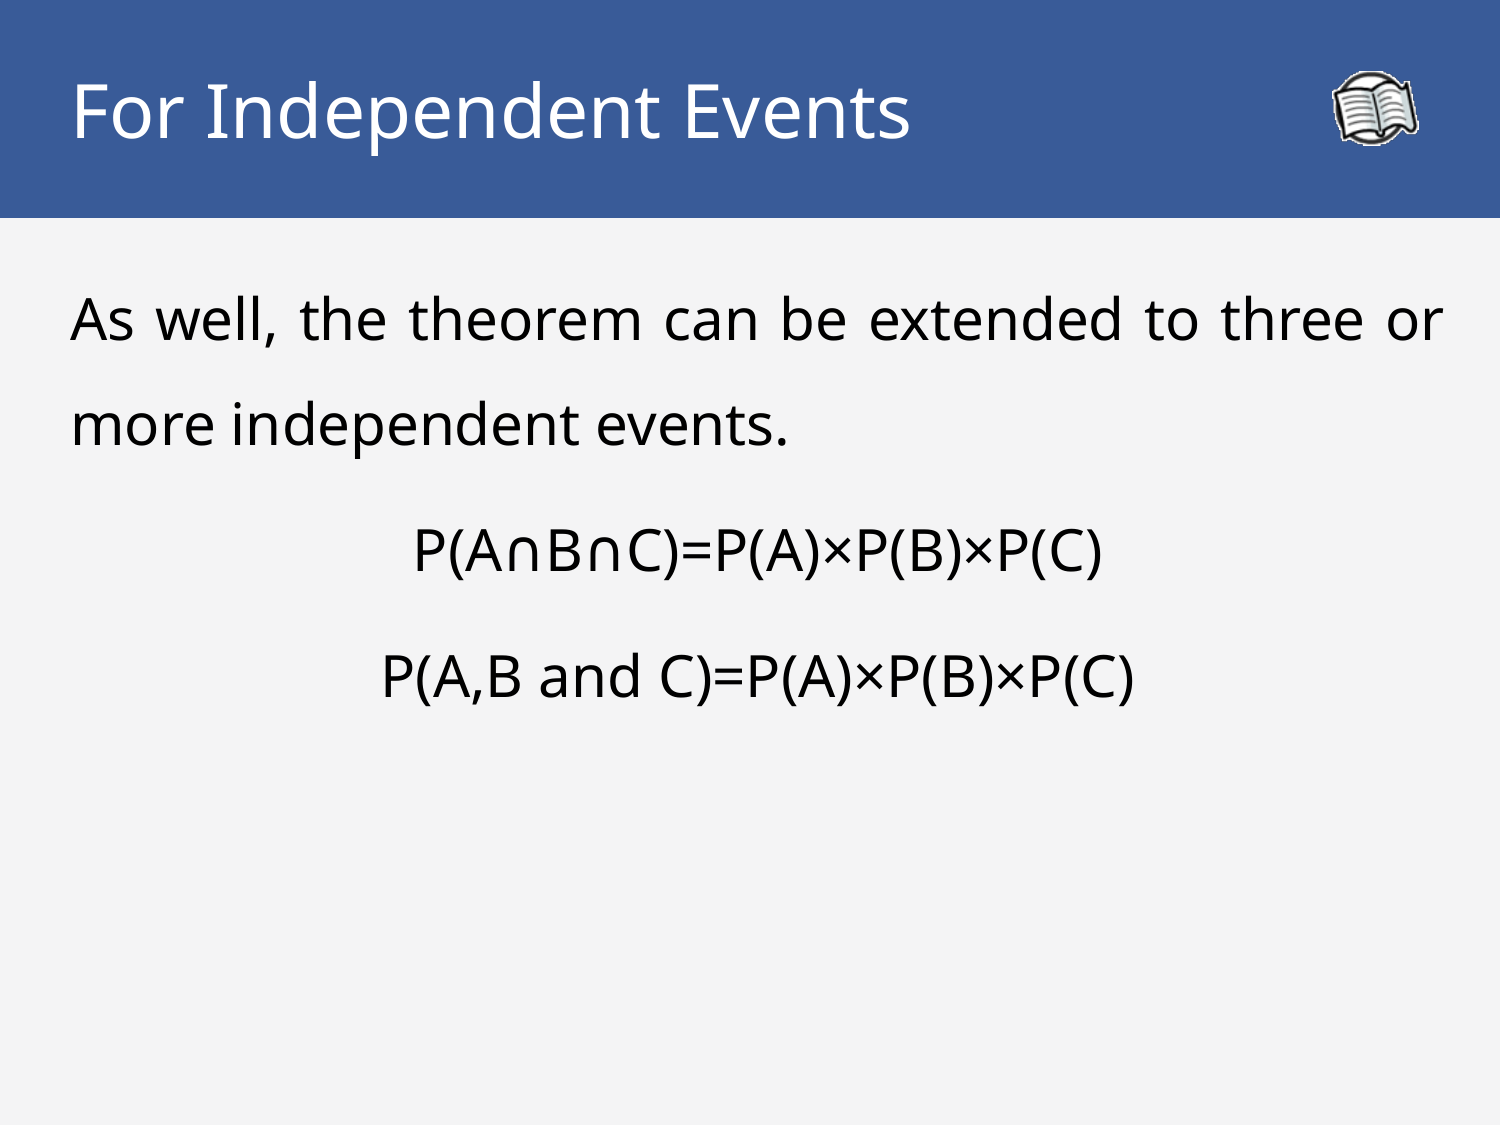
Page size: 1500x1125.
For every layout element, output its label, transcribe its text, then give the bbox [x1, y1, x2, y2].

picture [1332, 71, 1419, 146]
title For Independent Events [55, 0, 1397, 218]
list As well, the theorem can be extended to three or more independent events. P(A∩B∩C)=P(A)×P(B)×P(C) P(A,B and C)=P(A)×P(B)×P(C) [55, 239, 1460, 1089]
